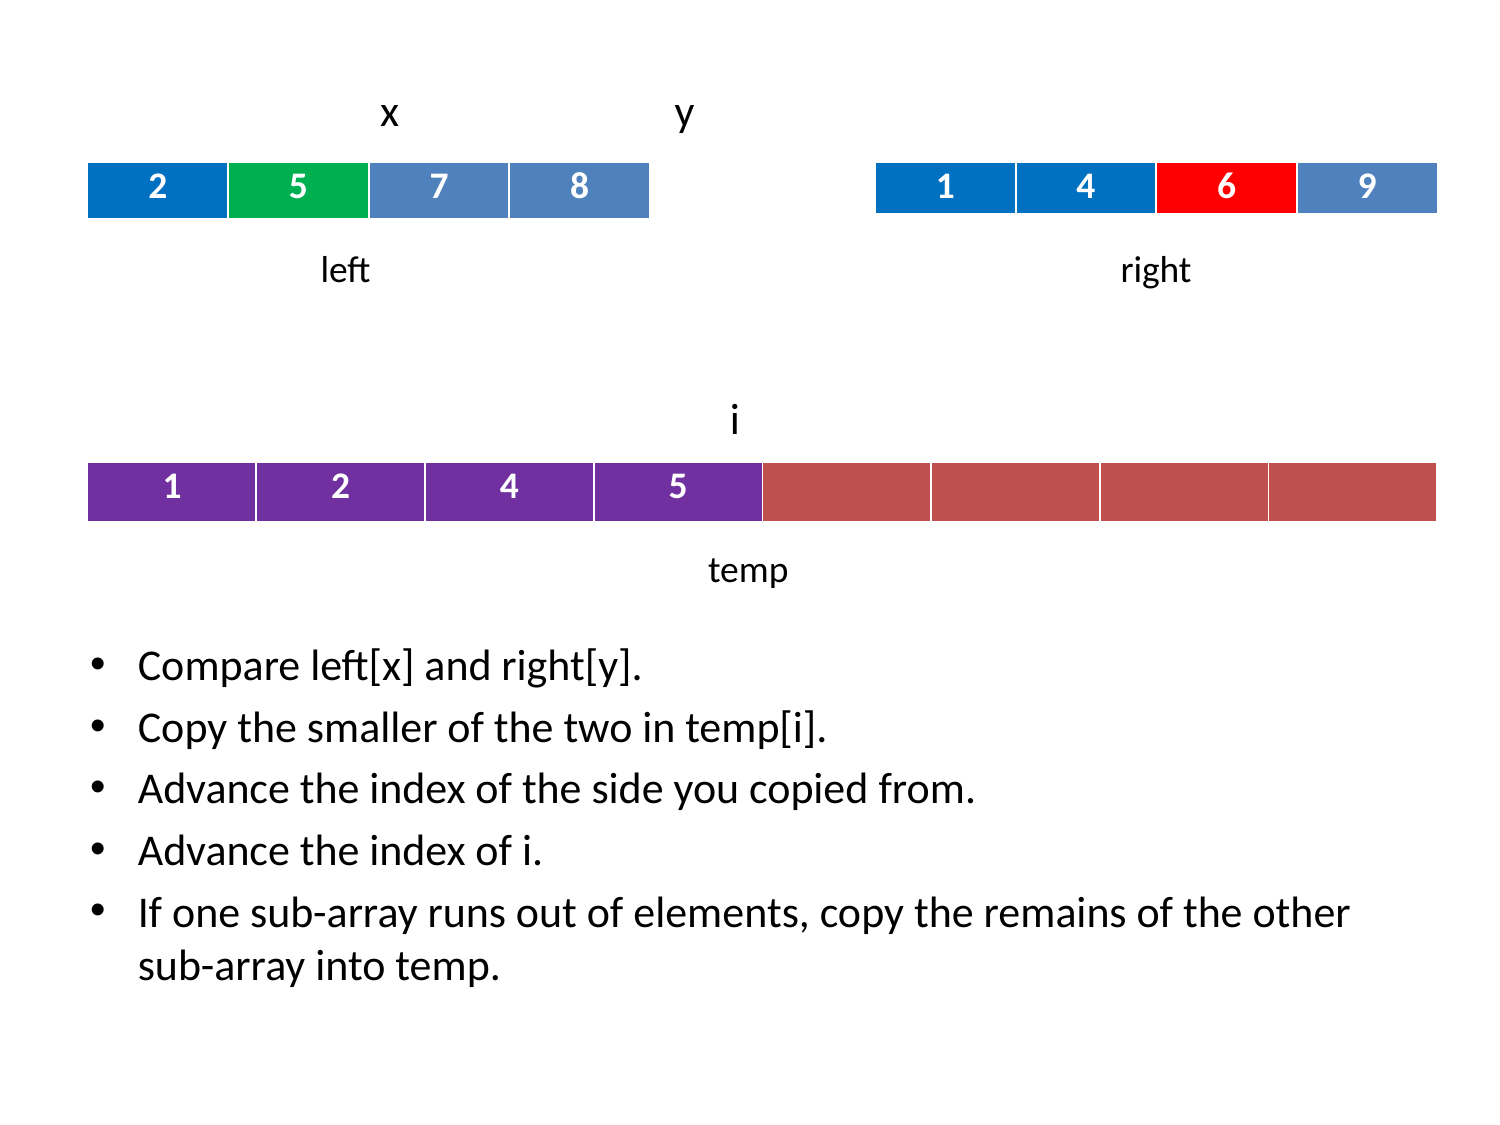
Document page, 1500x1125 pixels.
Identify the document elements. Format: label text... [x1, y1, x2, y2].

table_header [1101, 463, 1268, 521]
table_header 4 [426, 463, 593, 521]
table_header 2 [88, 163, 227, 218]
table_header 1 [876, 163, 1015, 213]
table_header 9 [1298, 163, 1437, 213]
table_header 5 [229, 163, 368, 218]
table_header 1 [88, 463, 255, 521]
text_box temp [599, 537, 888, 598]
text_box right [1012, 237, 1300, 298]
table_header 4 [1017, 163, 1155, 213]
table_header 8 [510, 163, 649, 218]
text_box left [212, 237, 500, 298]
table_header 7 [370, 163, 508, 218]
table_header 6 [1157, 163, 1296, 213]
table_header [1269, 463, 1436, 521]
list x y i Compare left[x] and right[y]. Copy the smaller of the two in temp[i]. Advance the index of the side you copied from. Advance the index of i. If one sub-array runs out of elements, copy the remains of the other sub-array into temp. [75, 75, 1425, 1005]
table_header [932, 463, 1099, 521]
table_header 2 [257, 463, 424, 521]
table_header 5 [595, 463, 762, 521]
table_header [763, 463, 930, 521]
